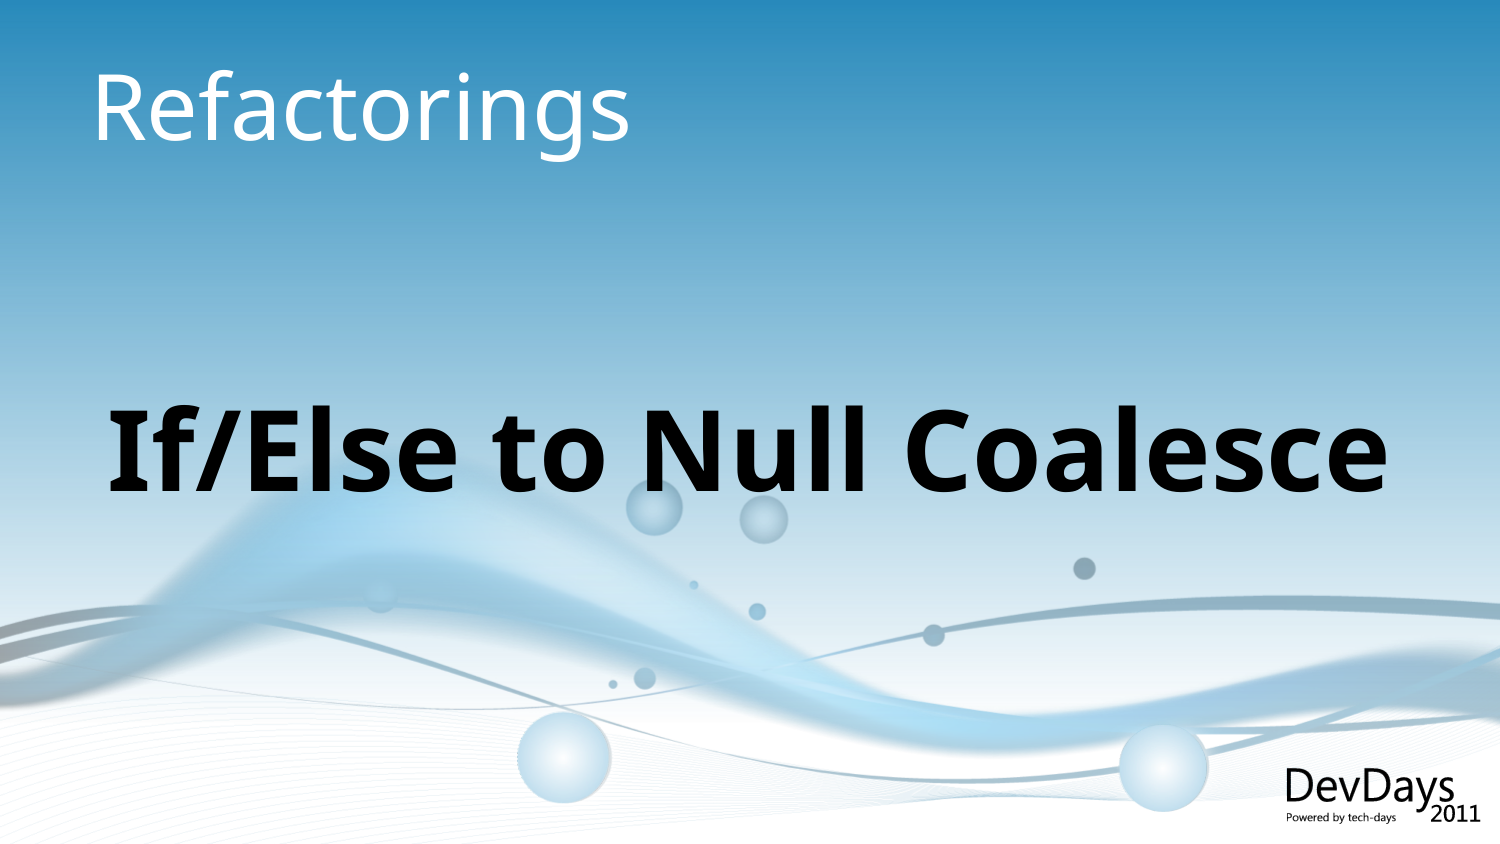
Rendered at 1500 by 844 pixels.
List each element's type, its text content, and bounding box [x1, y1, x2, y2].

text_box If/Else to Null Coalesce [0, 371, 1500, 522]
title Refactorings [75, 33, 1425, 175]
picture [0, 0, 1500, 371]
picture [0, 522, 1500, 844]
